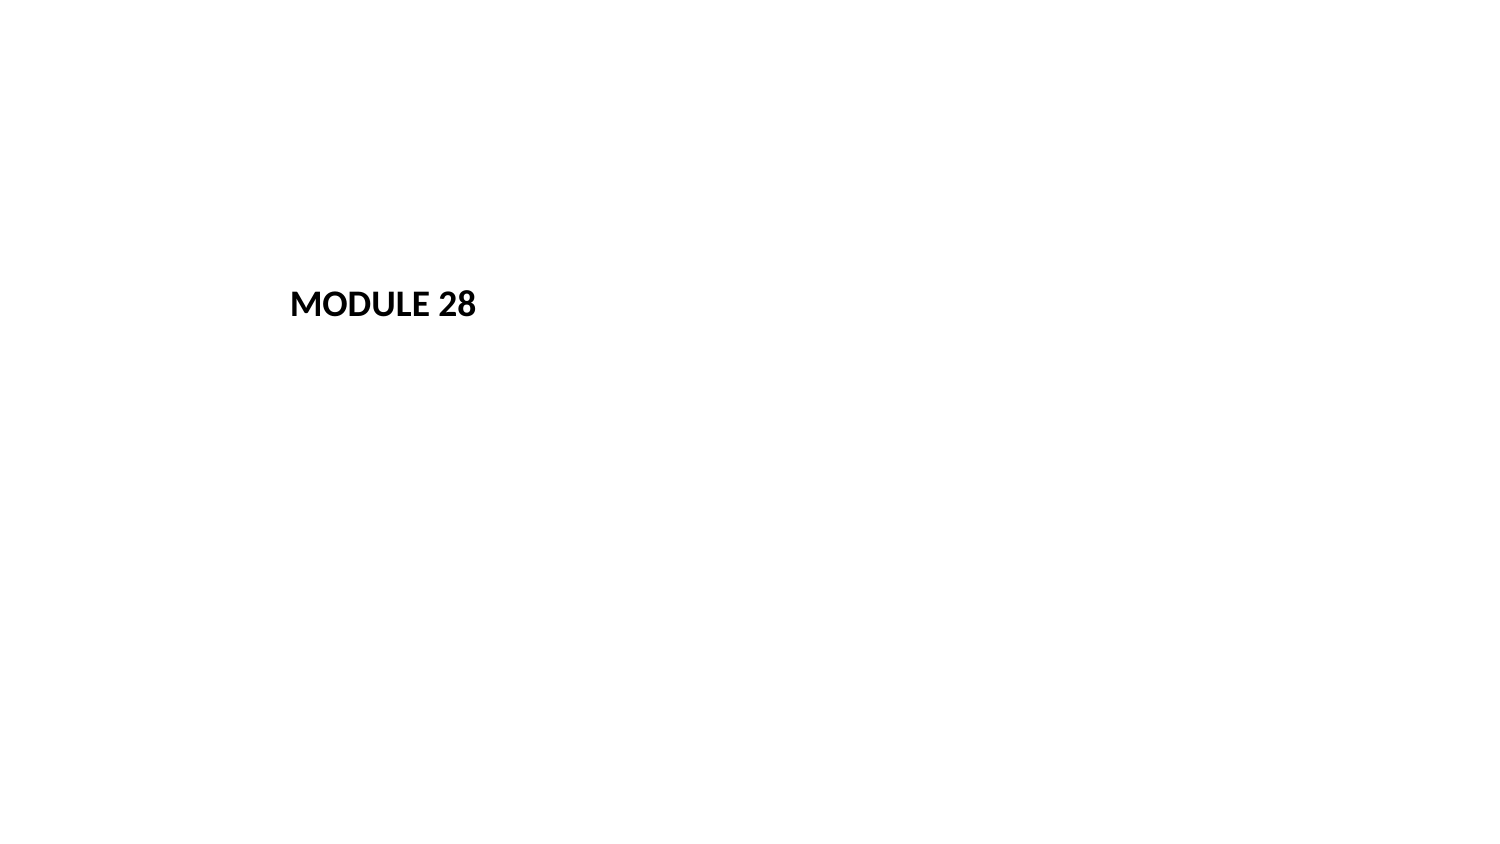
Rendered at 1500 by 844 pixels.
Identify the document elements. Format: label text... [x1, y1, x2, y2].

text_box MODULE 28 [274, 271, 638, 332]
